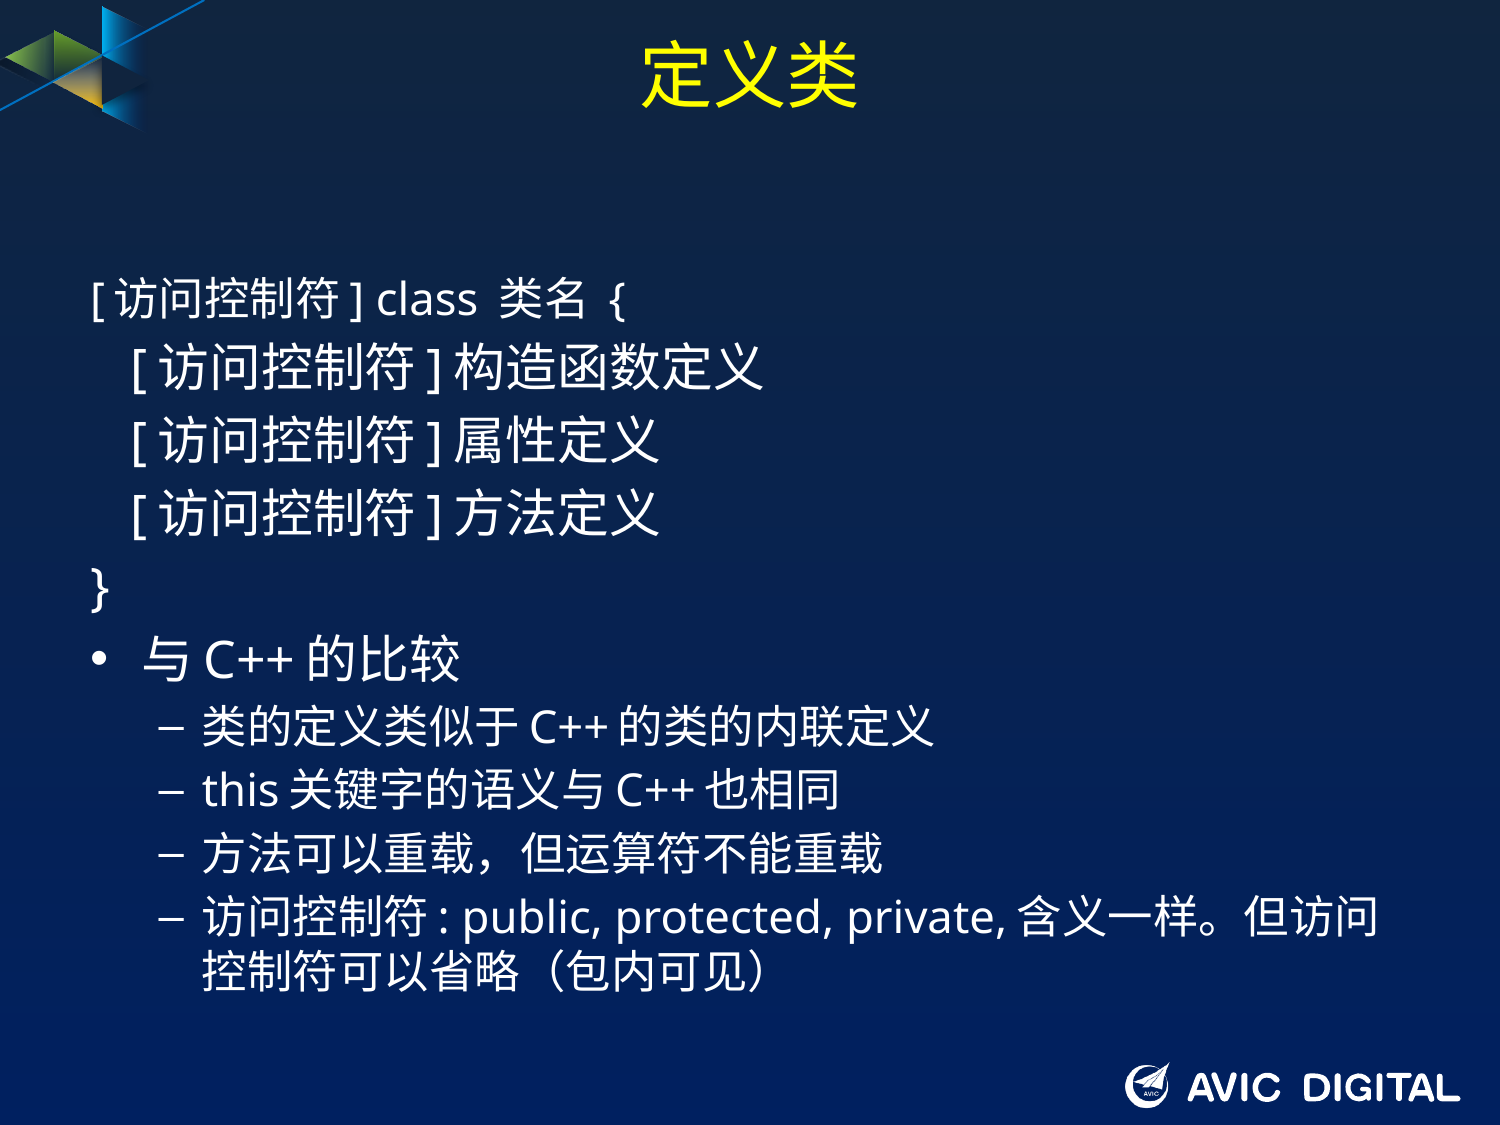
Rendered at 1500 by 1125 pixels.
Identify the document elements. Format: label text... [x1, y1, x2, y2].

list [访问控制符] class 类名 { [访问控制符]构造函数定义 [访问控制符]属性定义 [访问控制符]方法定义 } 与C++的比较 类的定义类似于C++的类的内联定义 this关键字的语义与C++也相同 方法可以重载，但运算符不能重载 访问控制符: public, protected, private,含义一样。但访问控制符可以省略（包内可见） [75, 262, 1425, 1005]
picture [1116, 1058, 1180, 1110]
title 定义类 [75, 21, 1425, 126]
